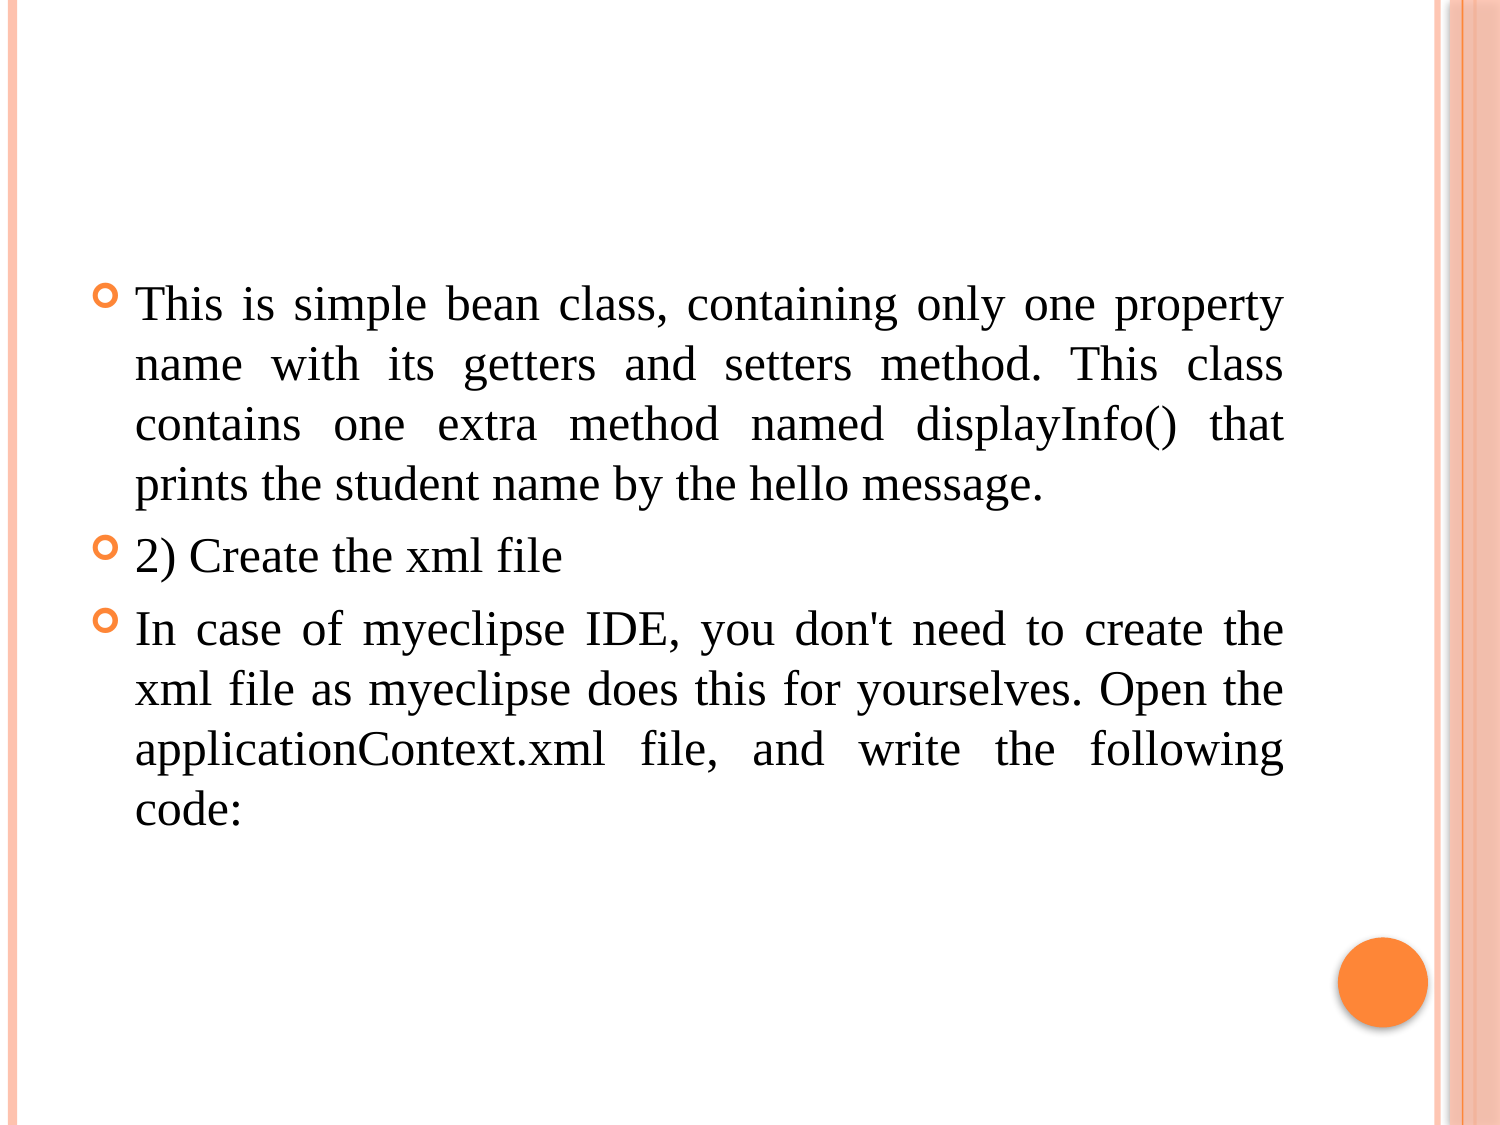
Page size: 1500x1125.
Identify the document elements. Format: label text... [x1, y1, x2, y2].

list This is simple bean class, containing only one property name with its getters and setters method. This class contains one extra method named displayInfo() that prints the student name by the hello message. 2) Create the xml file In case of myeclipse IDE, you don't need to create the xml file as myeclipse does this for yourselves. Open the applicationContext.xml file, and write the following code: [75, 262, 1300, 1062]
